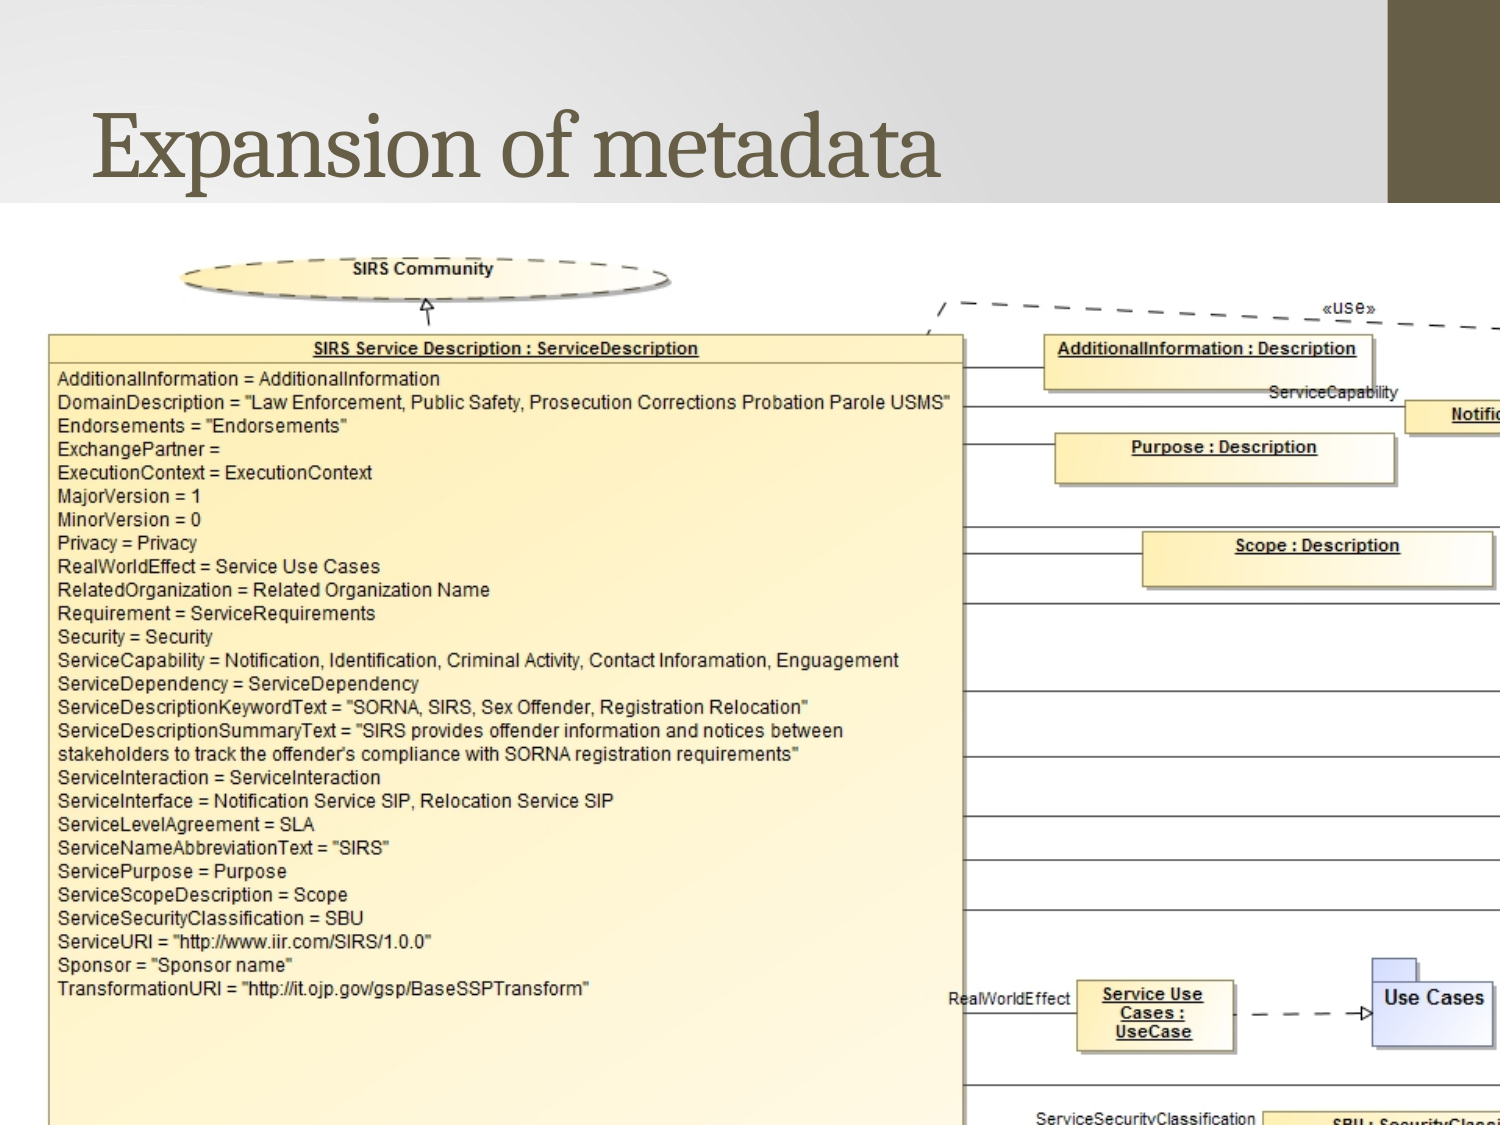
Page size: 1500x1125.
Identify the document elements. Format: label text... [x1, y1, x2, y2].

title Expansion of metadata [75, 45, 1325, 194]
picture [0, 202, 1500, 1125]
